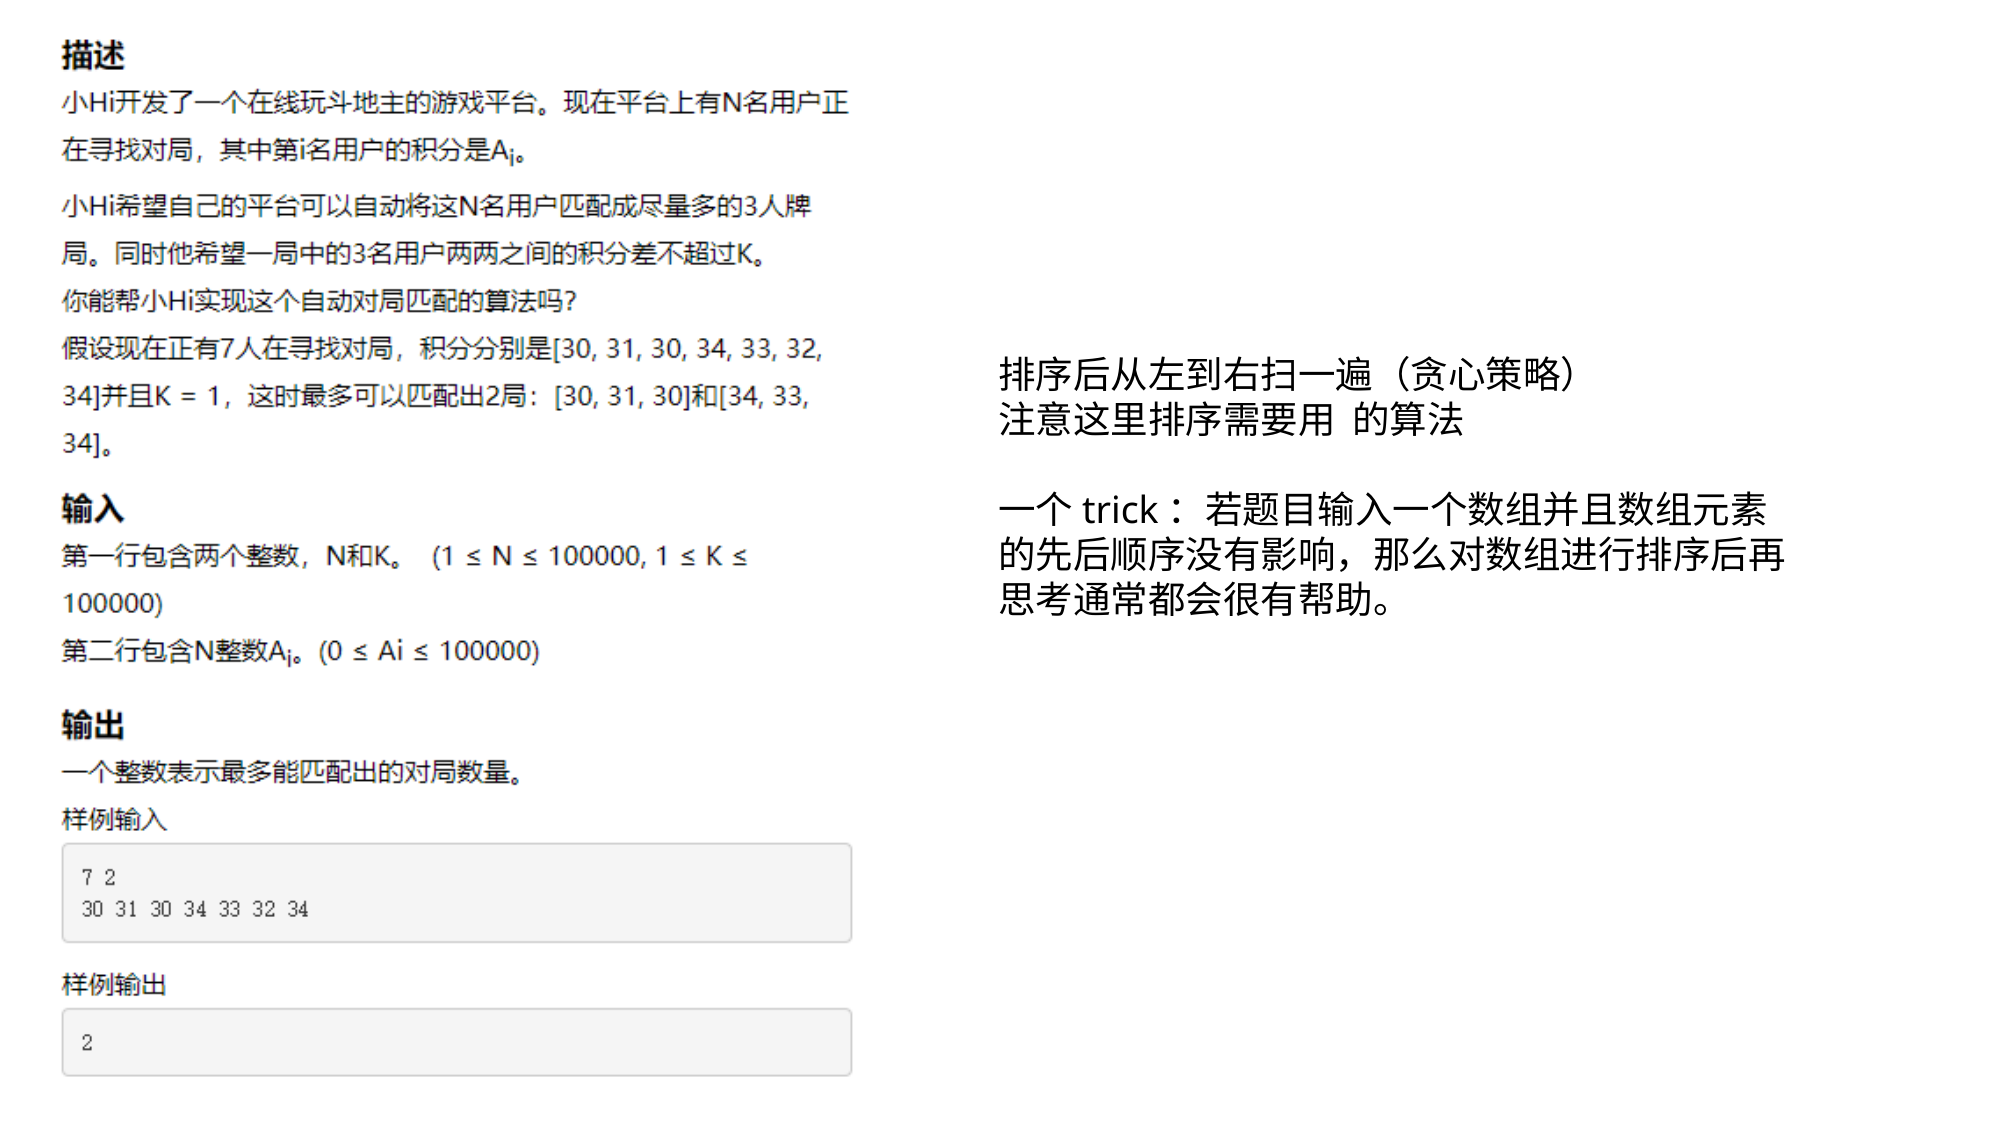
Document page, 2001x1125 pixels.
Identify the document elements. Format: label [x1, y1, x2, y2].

list [34, 27, 880, 1098]
